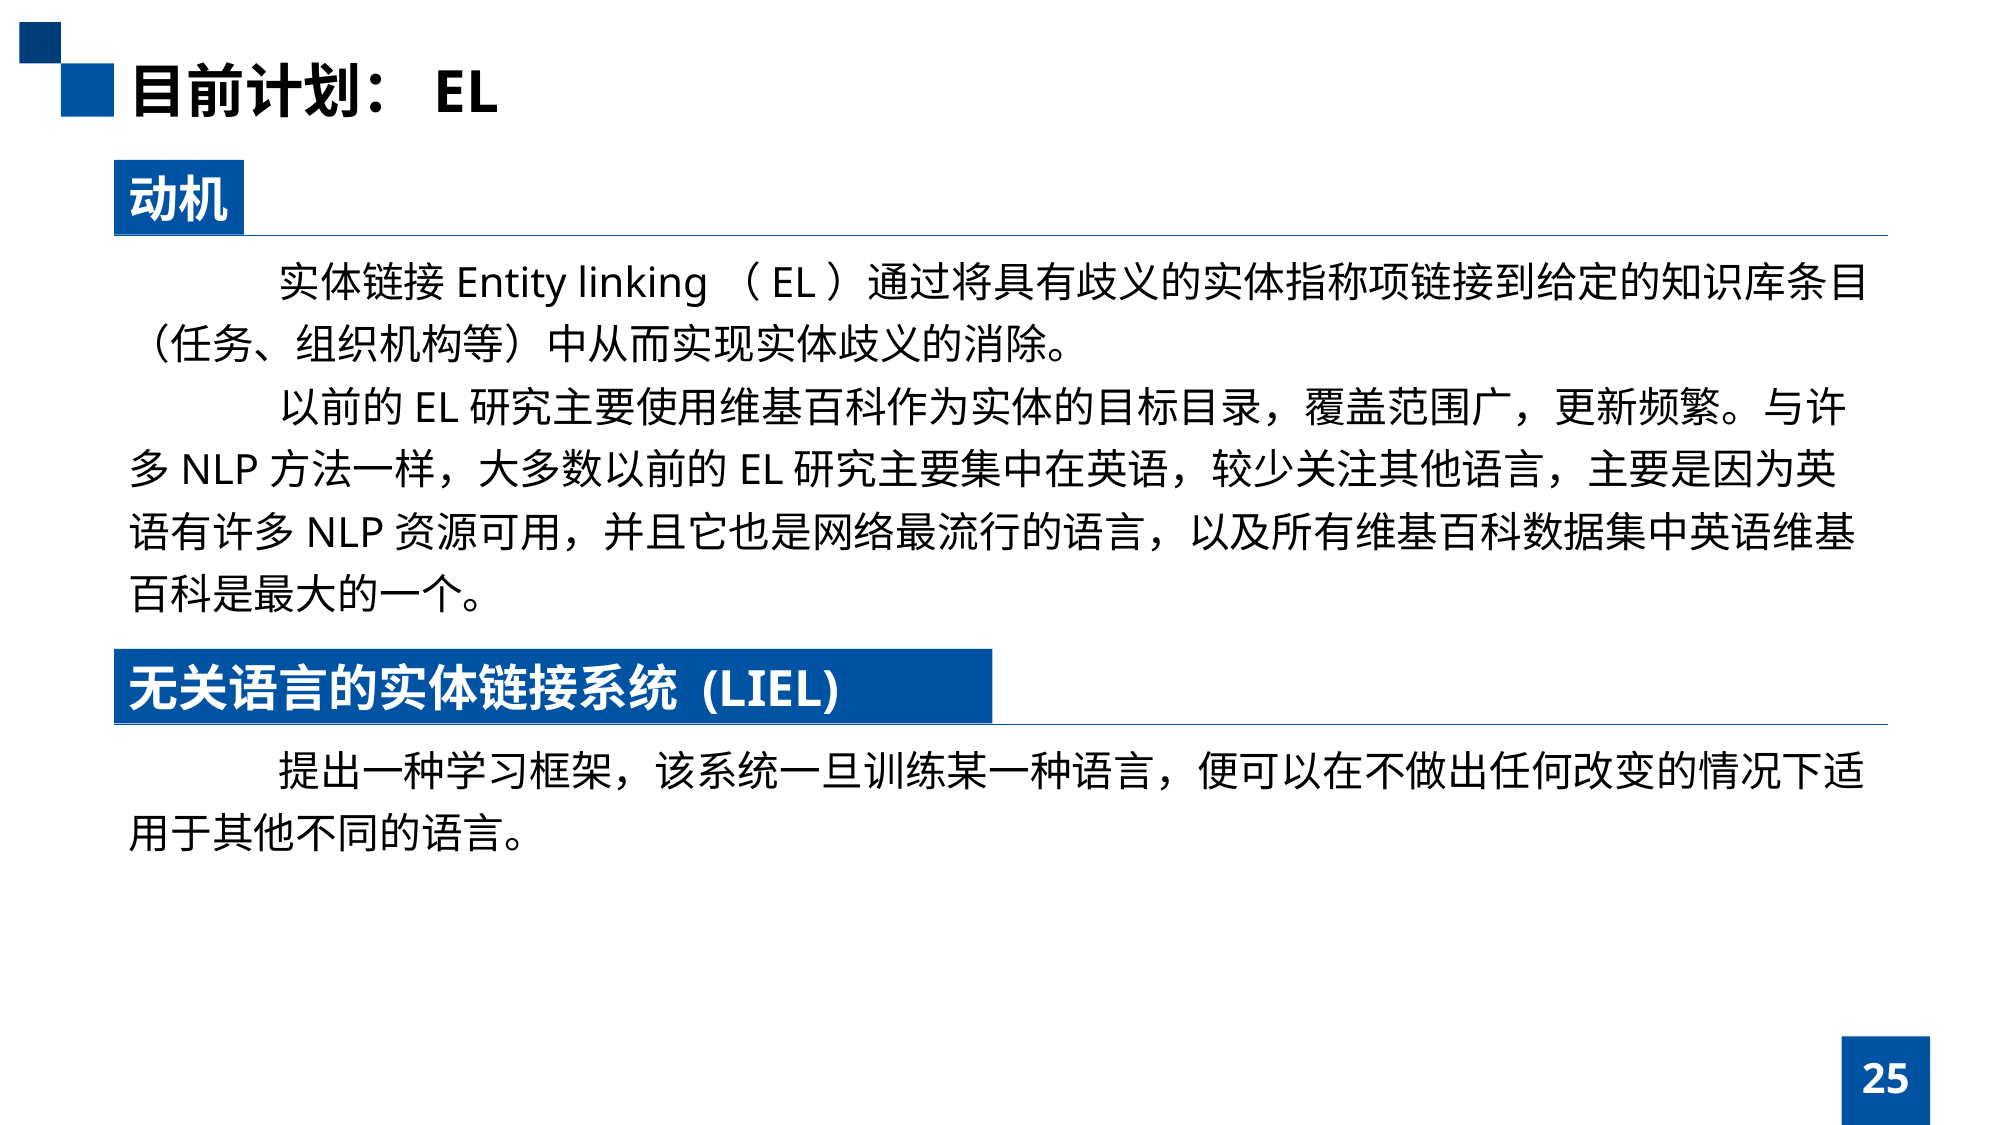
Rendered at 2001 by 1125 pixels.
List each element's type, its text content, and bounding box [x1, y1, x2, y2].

text_box 目前计划：EL [113, 47, 1886, 132]
slide_number 25 [1771, 1050, 2000, 1111]
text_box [113, 159, 1888, 240]
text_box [113, 648, 1888, 729]
text_box 提出一种学习框架，该系统一旦训练某一种语言，便可以在不做出任何改变的情况下适用于其他不同的语言。 [113, 729, 1886, 865]
text_box 实体链接Entity linking（EL）通过将具有歧义的实体指称项链接到给定的知识库条目（任务、组织机构等）中从而实现实体歧义的消除。 以前的EL研究主要使用维基百科作为实体的目标目录，覆盖范围广，更新频繁。与许多NLP方法一样，大多数以前的EL研究主要集中在英语，较少关注其他语言，主要是因为英语有许多NLP资源可用，并且它也是网络最流行的语言，以及所有维基百科数据集中英语维基百科是最大的一个。 [113, 240, 1886, 626]
